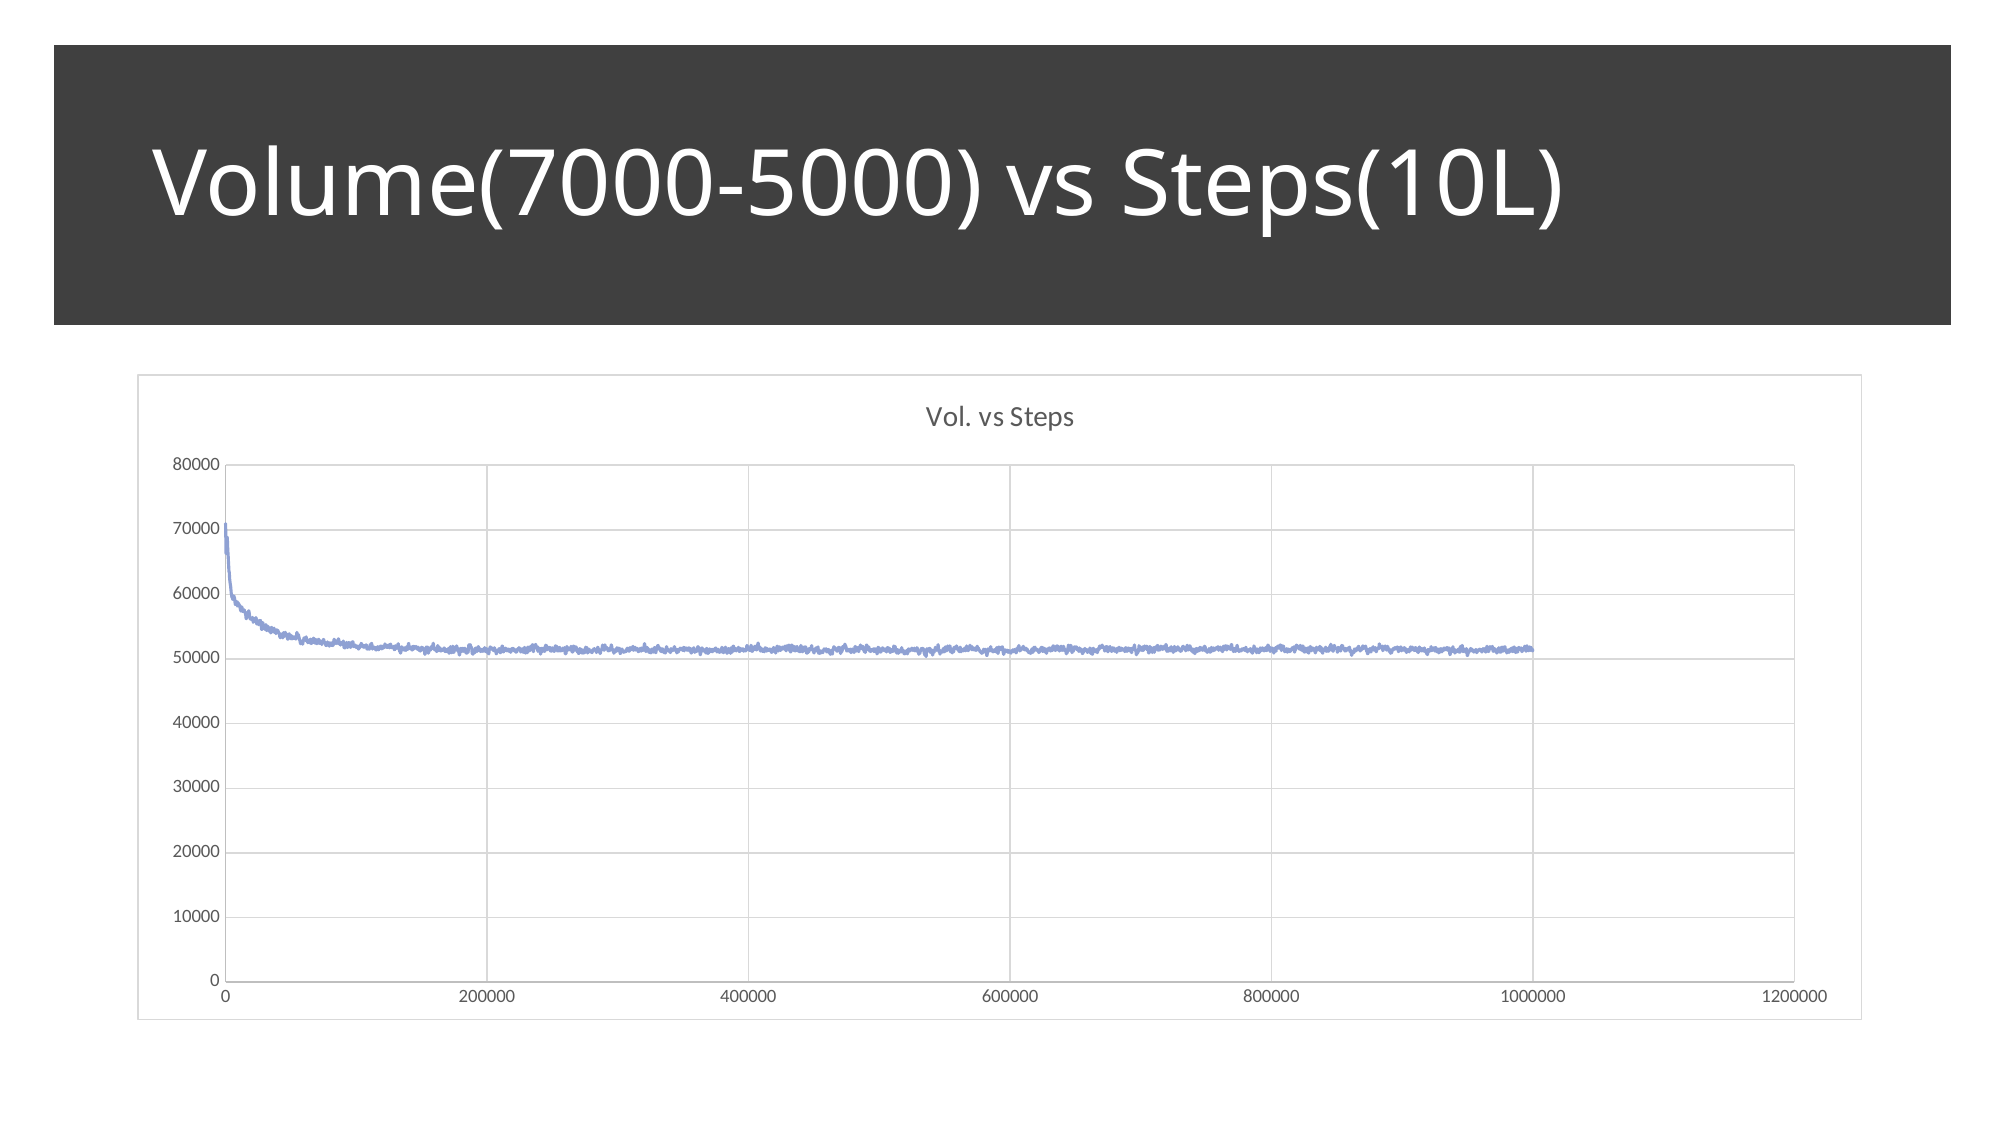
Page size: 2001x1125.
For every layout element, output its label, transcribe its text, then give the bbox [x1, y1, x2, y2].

chart [137, 374, 1863, 1021]
title Volume(7000-5000) vs Steps(10L) [137, 76, 1863, 295]
text_box [63, 54, 1942, 315]
